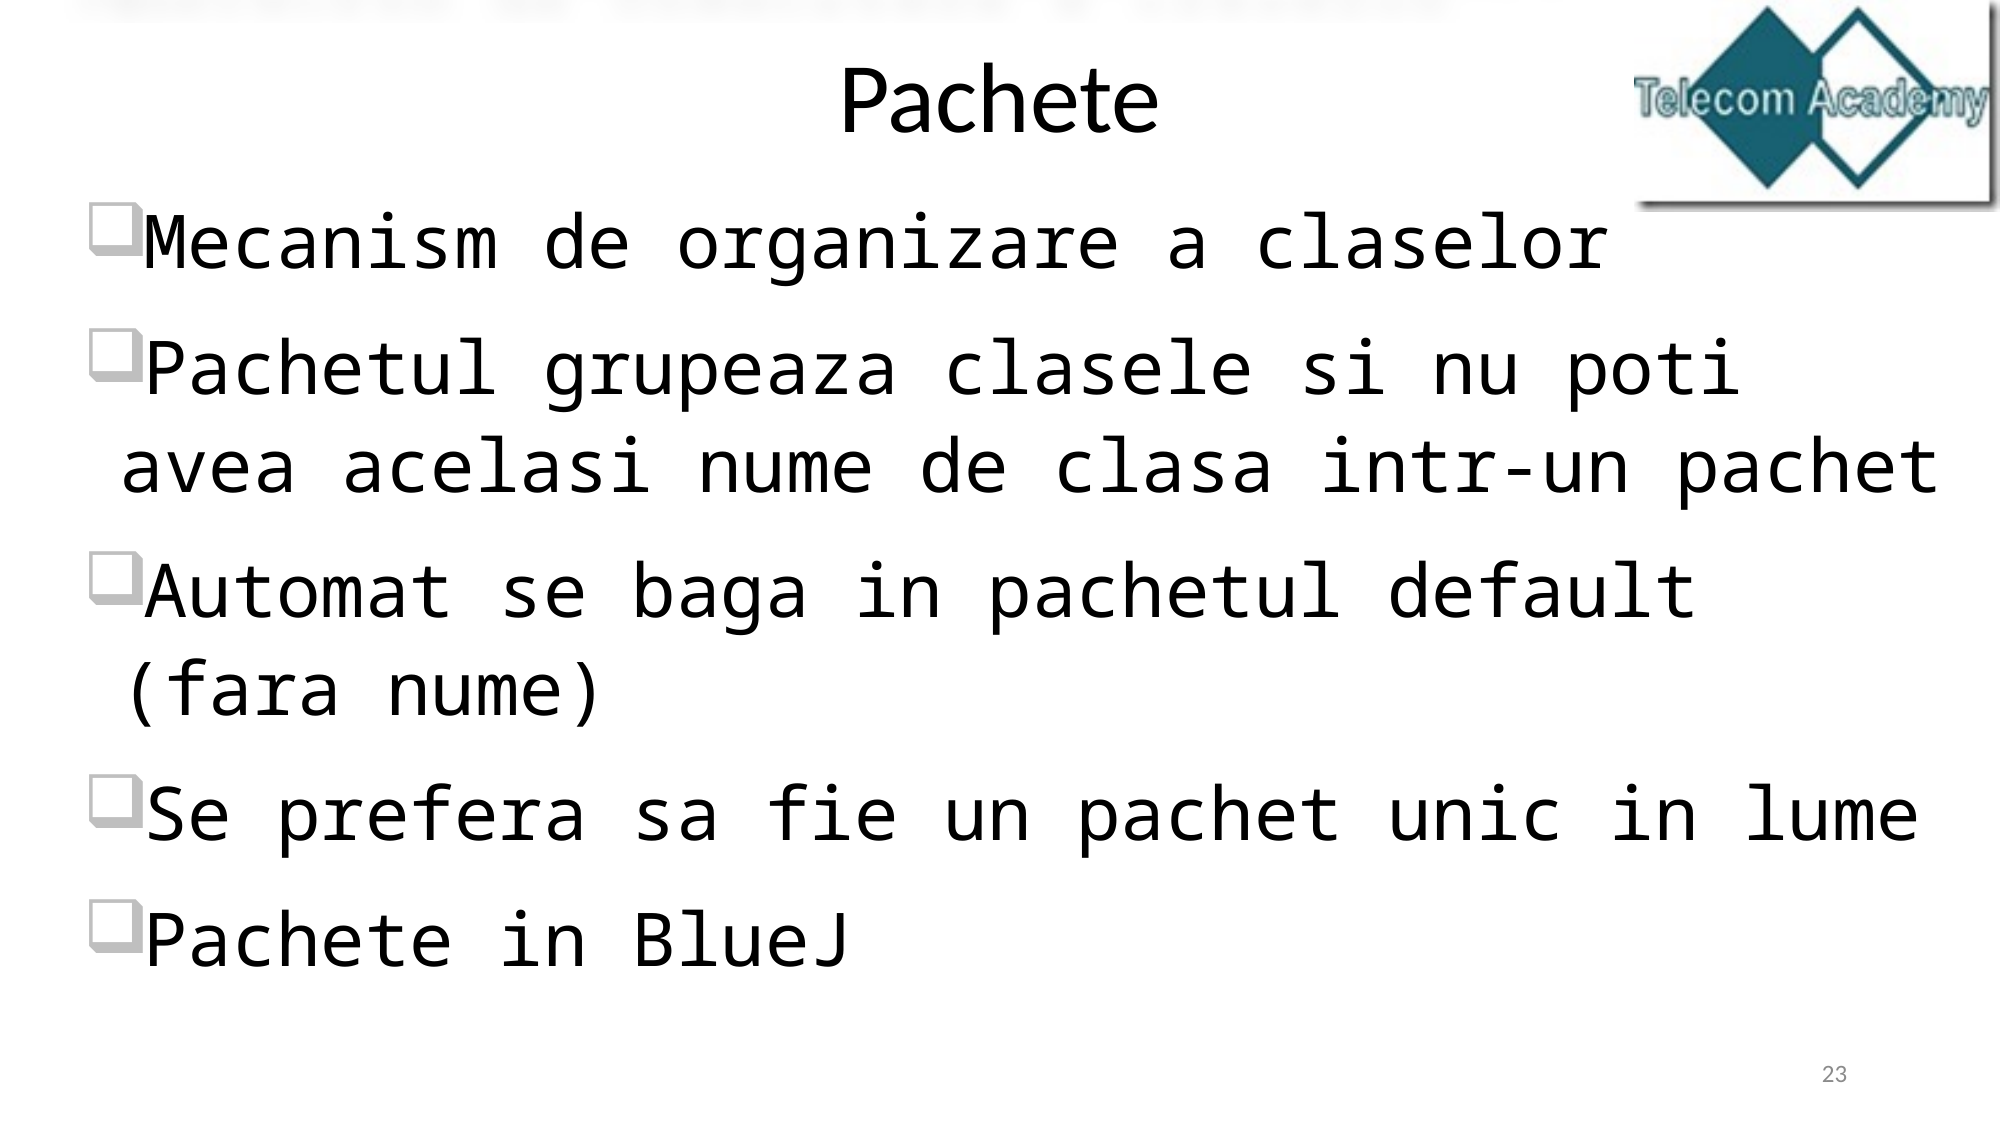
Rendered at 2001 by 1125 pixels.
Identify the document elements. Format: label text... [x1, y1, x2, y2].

list Mecanism de organizare a claselor Pachetul grupeaza clasele si nu poti avea acelasi nume de clasa intr-un pachet Automat se baga in pachetul default (fara nume) Se prefera sa fie un pachet unic in lume Pachete in BlueJ [68, 178, 1969, 1034]
title Pachete [324, 31, 1634, 169]
slide_number 23 [1412, 1042, 1863, 1103]
picture [1634, 0, 2000, 212]
